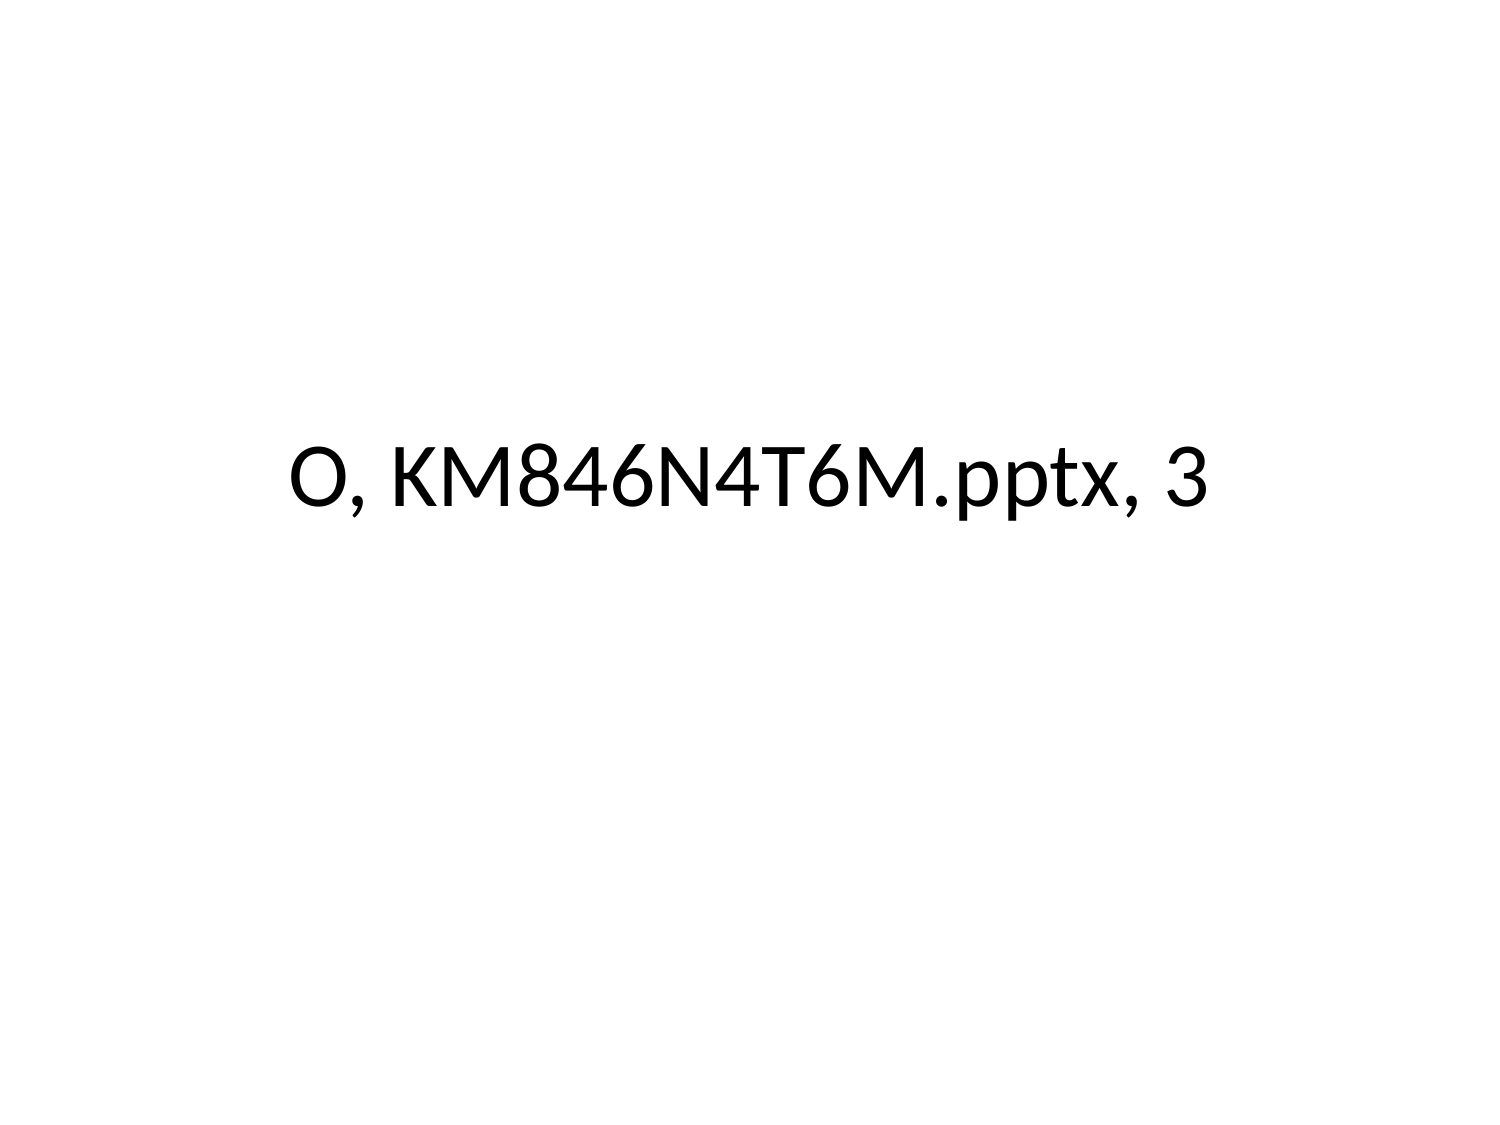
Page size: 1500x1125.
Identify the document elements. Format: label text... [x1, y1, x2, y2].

title O, KM846N4T6M.pptx, 3 [112, 349, 1388, 591]
